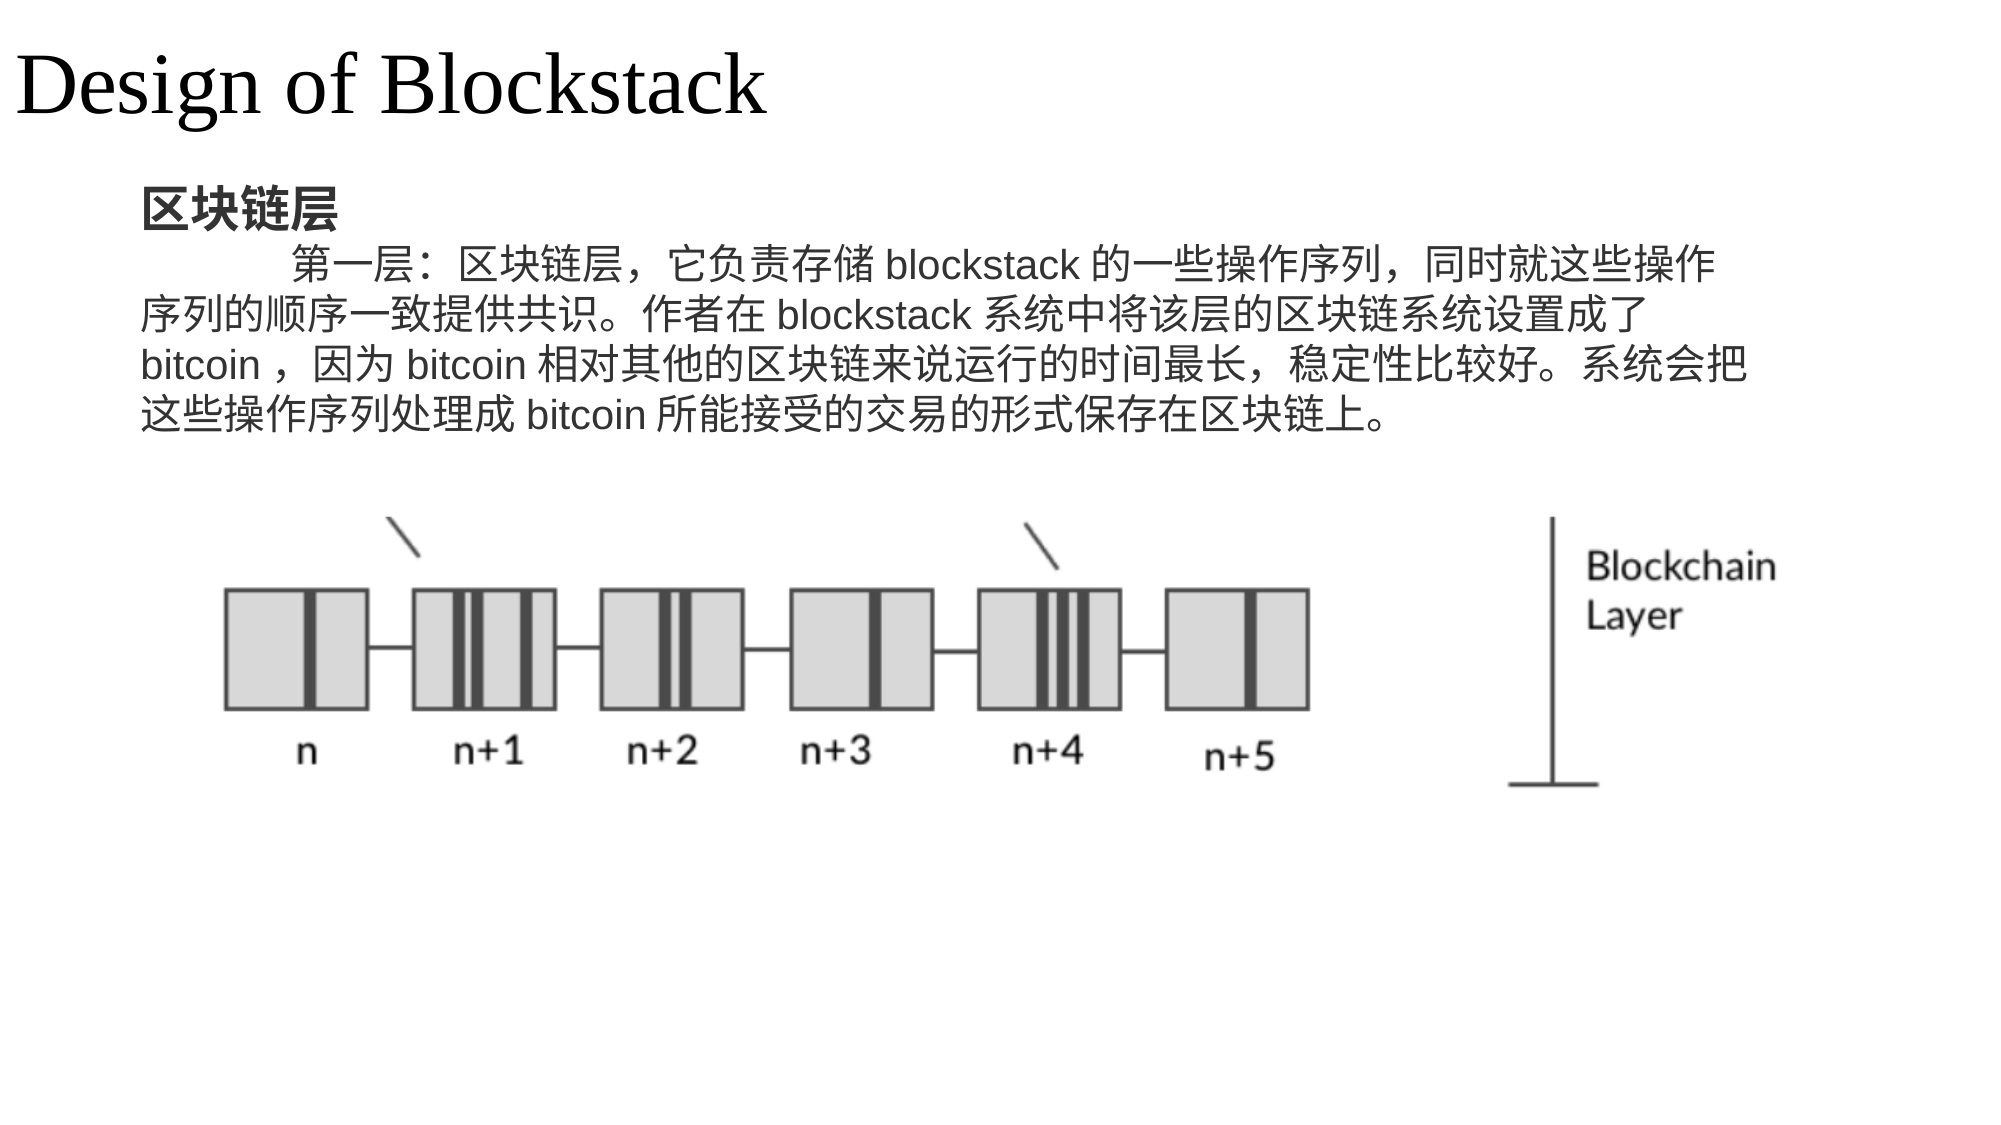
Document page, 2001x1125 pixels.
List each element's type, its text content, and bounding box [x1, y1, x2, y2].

text_box Design of Blockstack [0, 2, 1752, 169]
text_box [0, 0, 2000, 169]
picture [178, 467, 1822, 815]
text_box 区块链层 第一层：区块链层，它负责存储blockstack的一些操作序列，同时就这些操作序列的顺序一致提供共识。作者在blockstack系统中将该层的区块链系统设置成了bitcoin，因为bitcoin相对其他的区块链来说运行的时间最长，稳定性比较好。系统会把这些操作序列处理成bitcoin所能接受的交易的形式保存在区块链上。 [125, 170, 1768, 446]
